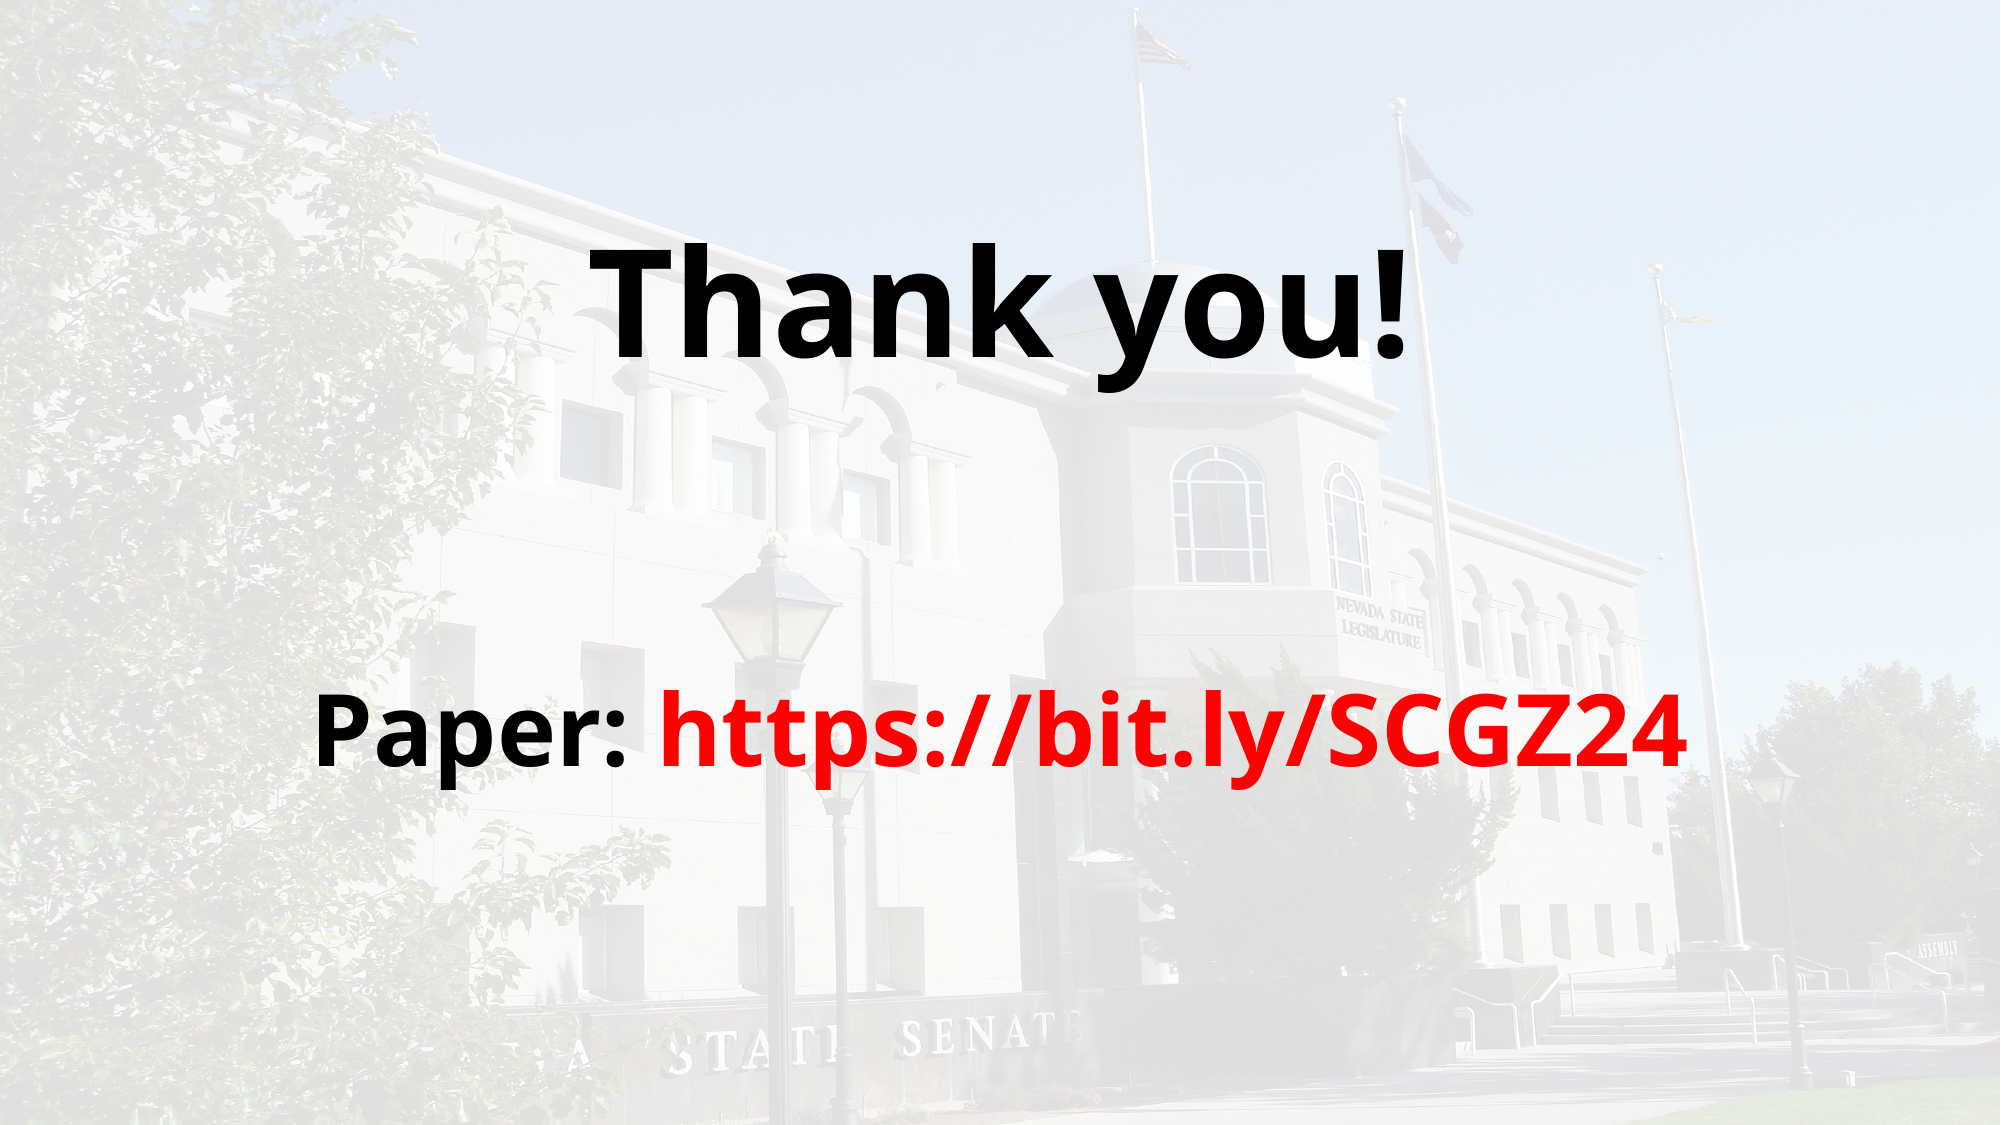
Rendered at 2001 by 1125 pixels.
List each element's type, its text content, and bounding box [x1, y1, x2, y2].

title Thank you! [267, 258, 1733, 398]
text_box Paper: https://bit.ly/SCGZ24 [267, 659, 1733, 795]
